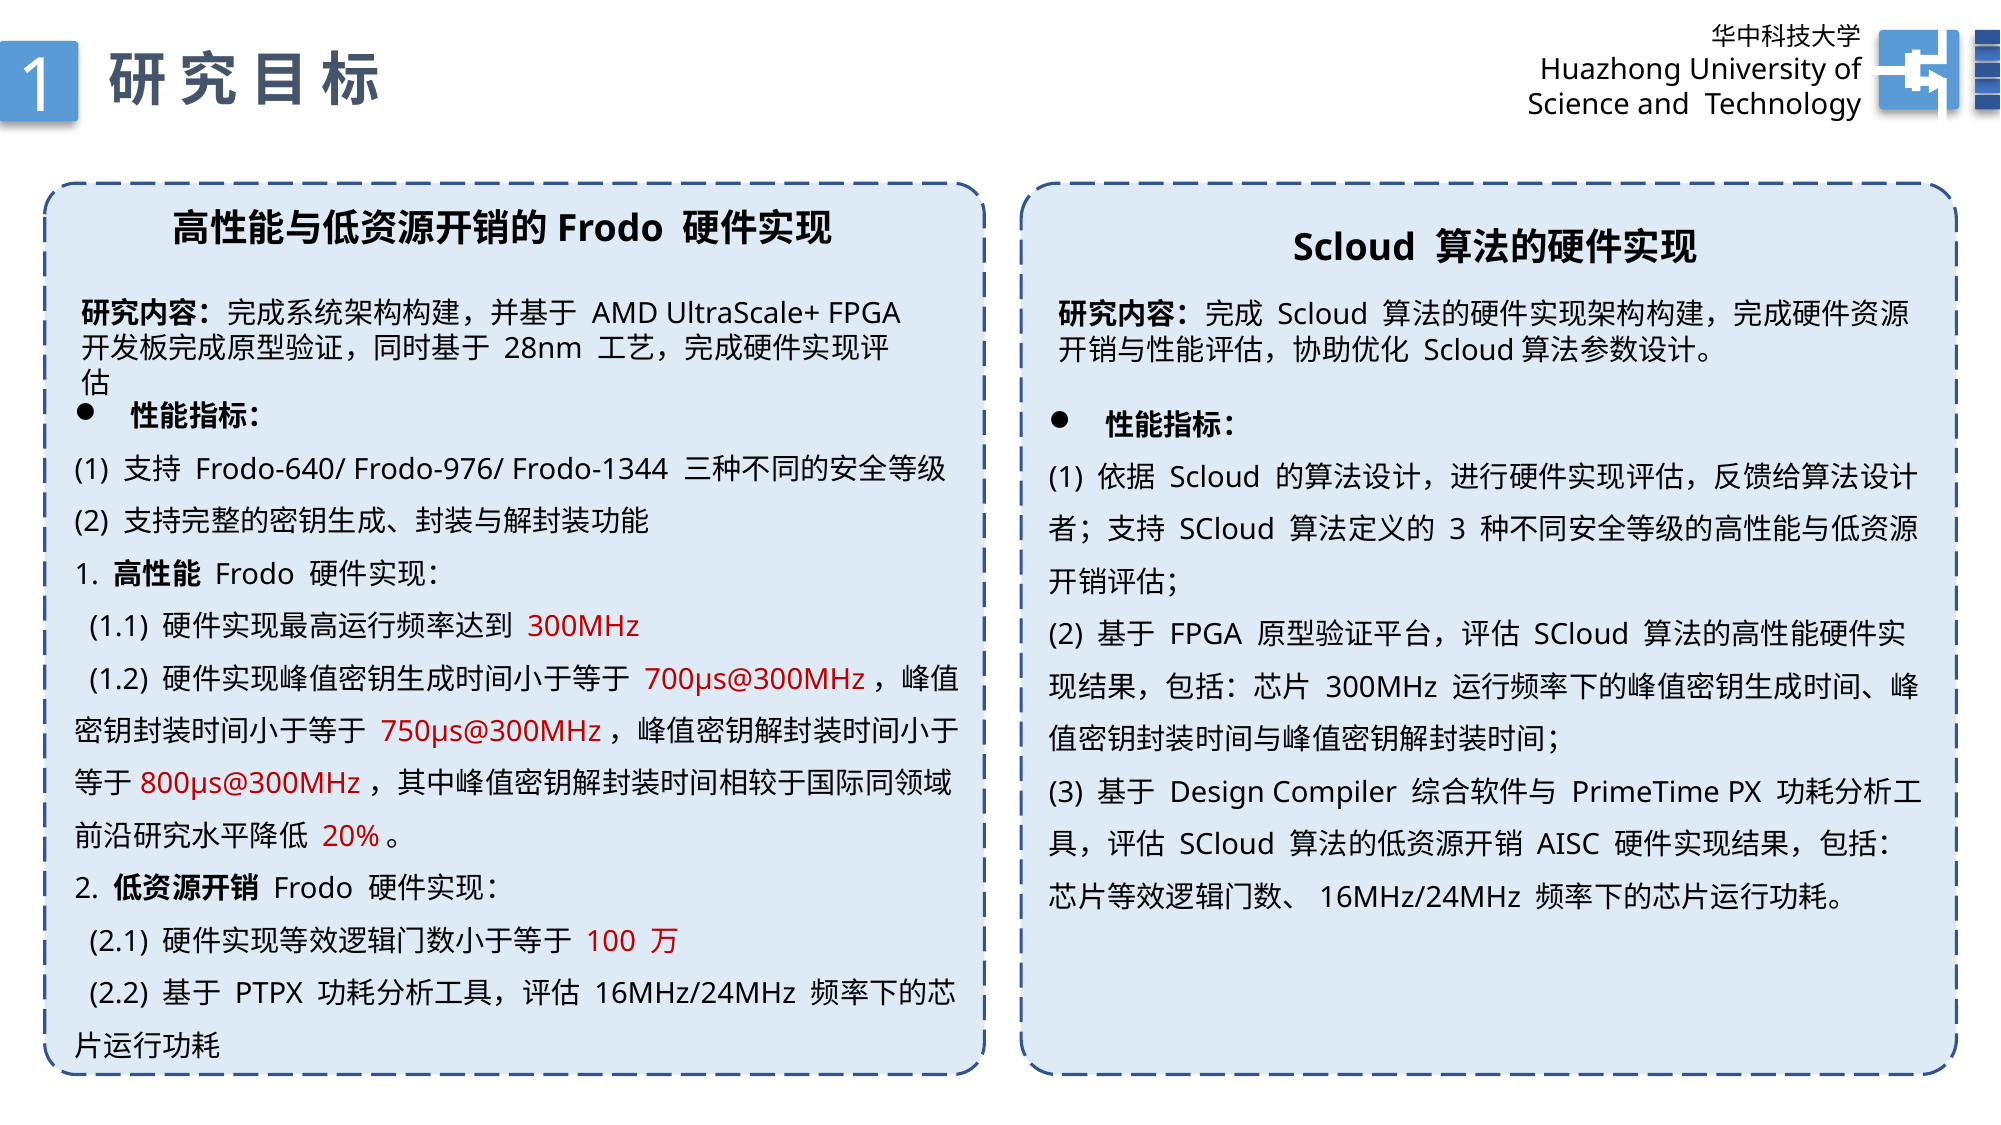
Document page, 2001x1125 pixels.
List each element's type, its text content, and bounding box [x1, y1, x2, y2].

text_box Scloud 算法的硬件实现 [1065, 215, 1926, 275]
text_box [1020, 182, 1958, 1076]
text_box 研究目标 [94, 35, 502, 120]
text_box 性能指标： (1) 支持 Frodo-640/ Frodo-976/ Frodo-1344 三种不同的安全等级 (2) 支持完整的密钥生成、封装与解封装功能 1. 高性能 Frodo 硬件实现： (1.1) 硬件实现最高运行频率达到 300MHz (1.2) 硬件实现峰值密钥生成时间小于等于 700μs@300MHz，峰值密钥封装时间小于等于 750μs@300MHz，峰值密钥解封装时间小于等于800μs@300MHz，其中峰值密钥解封装时间相较于国际同领域前沿研究水平降低 20%。 2. 低资源开销 Frodo 硬件实现： (2.1) 硬件实现等效逻辑门数小于等于 100 万 (2.2) 基于 PTPX 功耗分析工具，评估 16MHz/24MHz 频率下的芯片运行功耗 [59, 372, 985, 1070]
text_box 研究内容：完成系统架构构建，并基于 AMD UltraScale+ FPGA 开发板完成原型验证，同时基于 28nm 工艺，完成硬件实现评估 [66, 287, 928, 372]
text_box 高性能与低资源开销的Frodo 硬件实现 [77, 196, 928, 257]
text_box [43, 182, 986, 1076]
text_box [1017, 12, 2000, 129]
text_box 研究内容：完成 Scloud 算法的硬件实现架构构建，完成硬件资源开销与性能评估，协助优化 Scloud算法参数设计。 [1044, 288, 1944, 374]
text_box 性能指标： (1) 依据 Scloud 的算法设计，进行硬件实现评估，反馈给算法设计者；支持 SCloud 算法定义的 3 种不同安全等级的高性能与低资源开销评估； (2) 基于 FPGA 原型验证平台，评估 SCloud 算法的高性能硬件实现结果，包括：芯片 300MHz 运行频率下的峰值密钥生成时间、峰值密钥封装时间与峰值密钥解封装时间； (3) 基于 Design Compiler 综合软件与 PrimeTime PX 功耗分析工具，评估 SCloud 算法的低资源开销 AISC 硬件实现结果，包括：芯片等效逻辑门数、16MHz/24MHz 频率下的芯片运行功耗。 [1034, 381, 1944, 921]
text_box 1 [0, 39, 80, 123]
